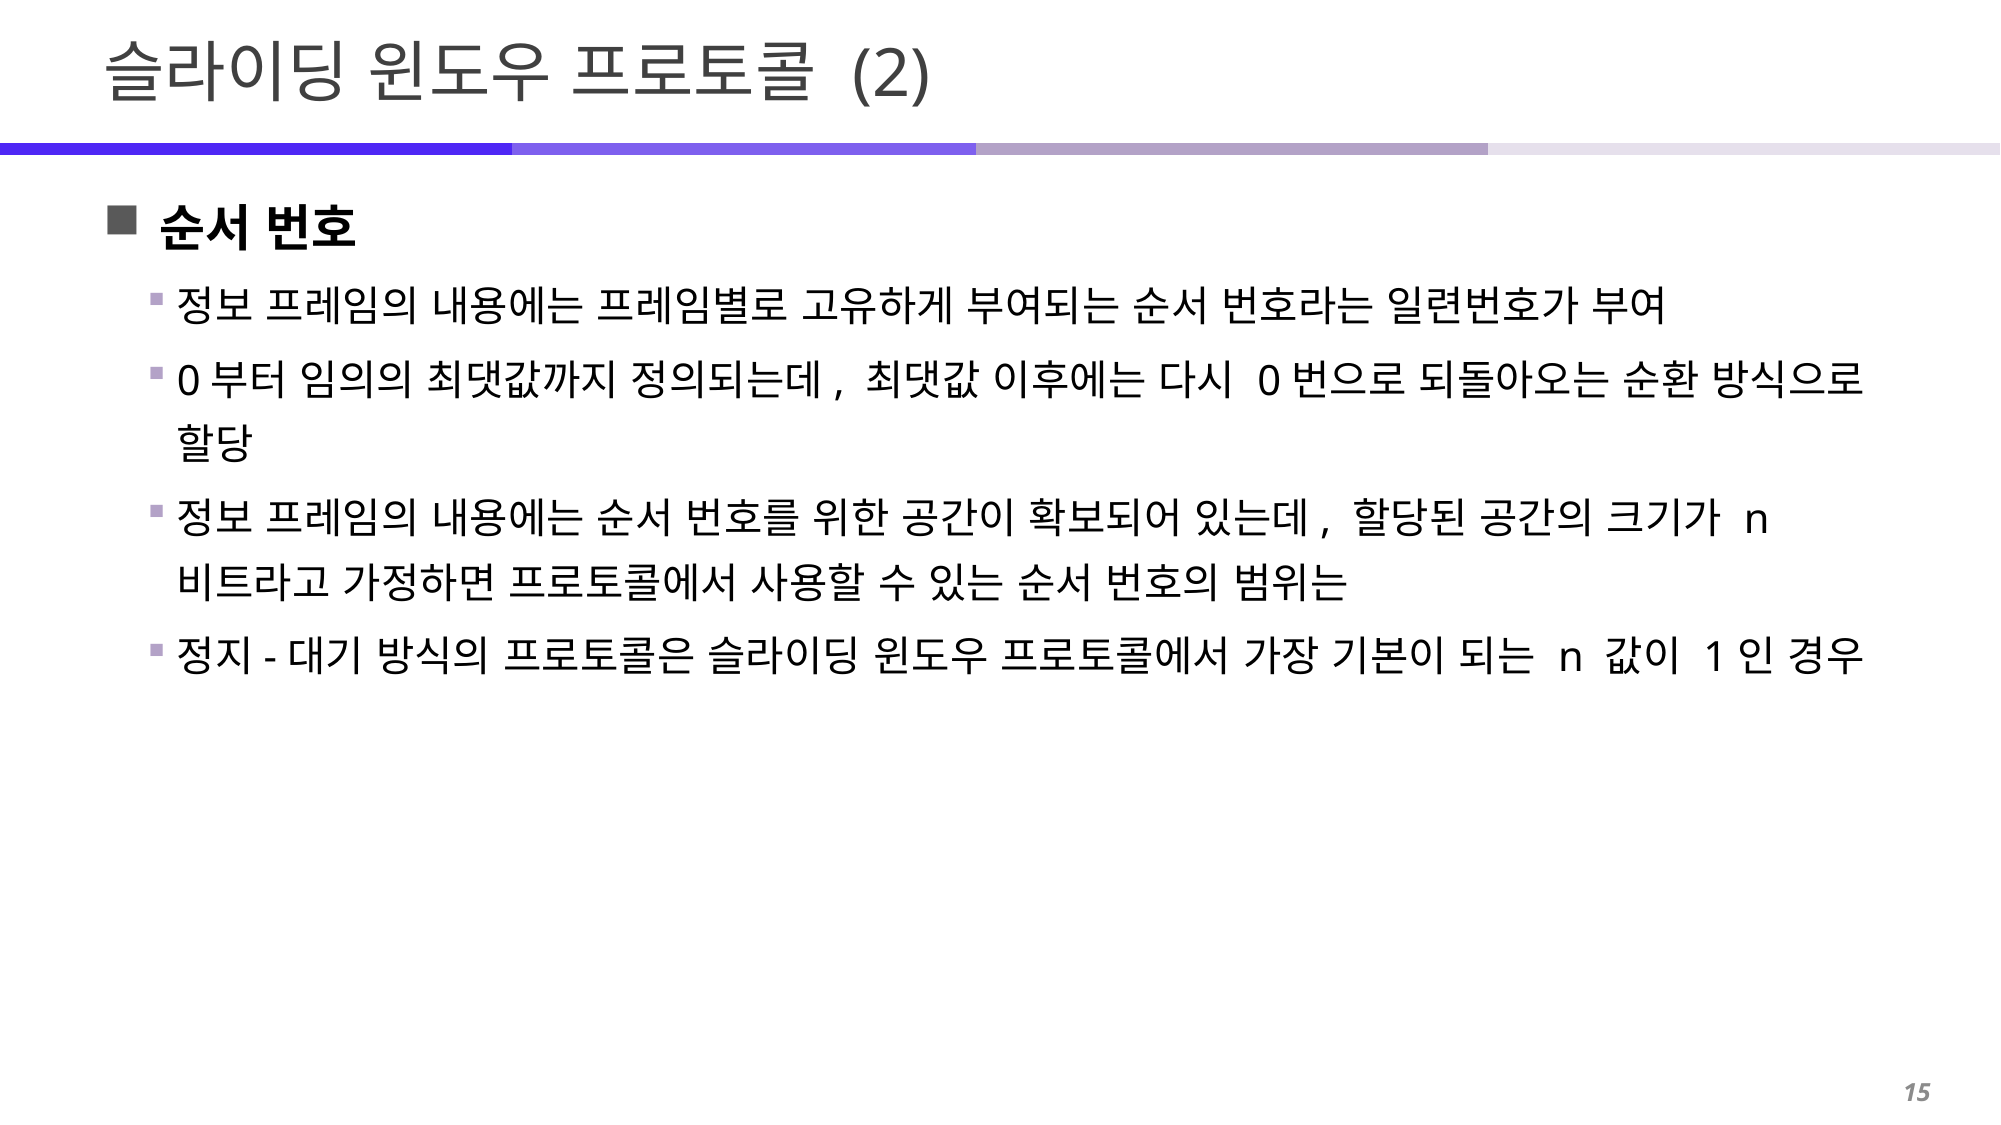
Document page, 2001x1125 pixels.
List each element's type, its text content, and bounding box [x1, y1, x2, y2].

title 슬라이딩 윈도우 프로토콜 (2) [88, 18, 1920, 122]
